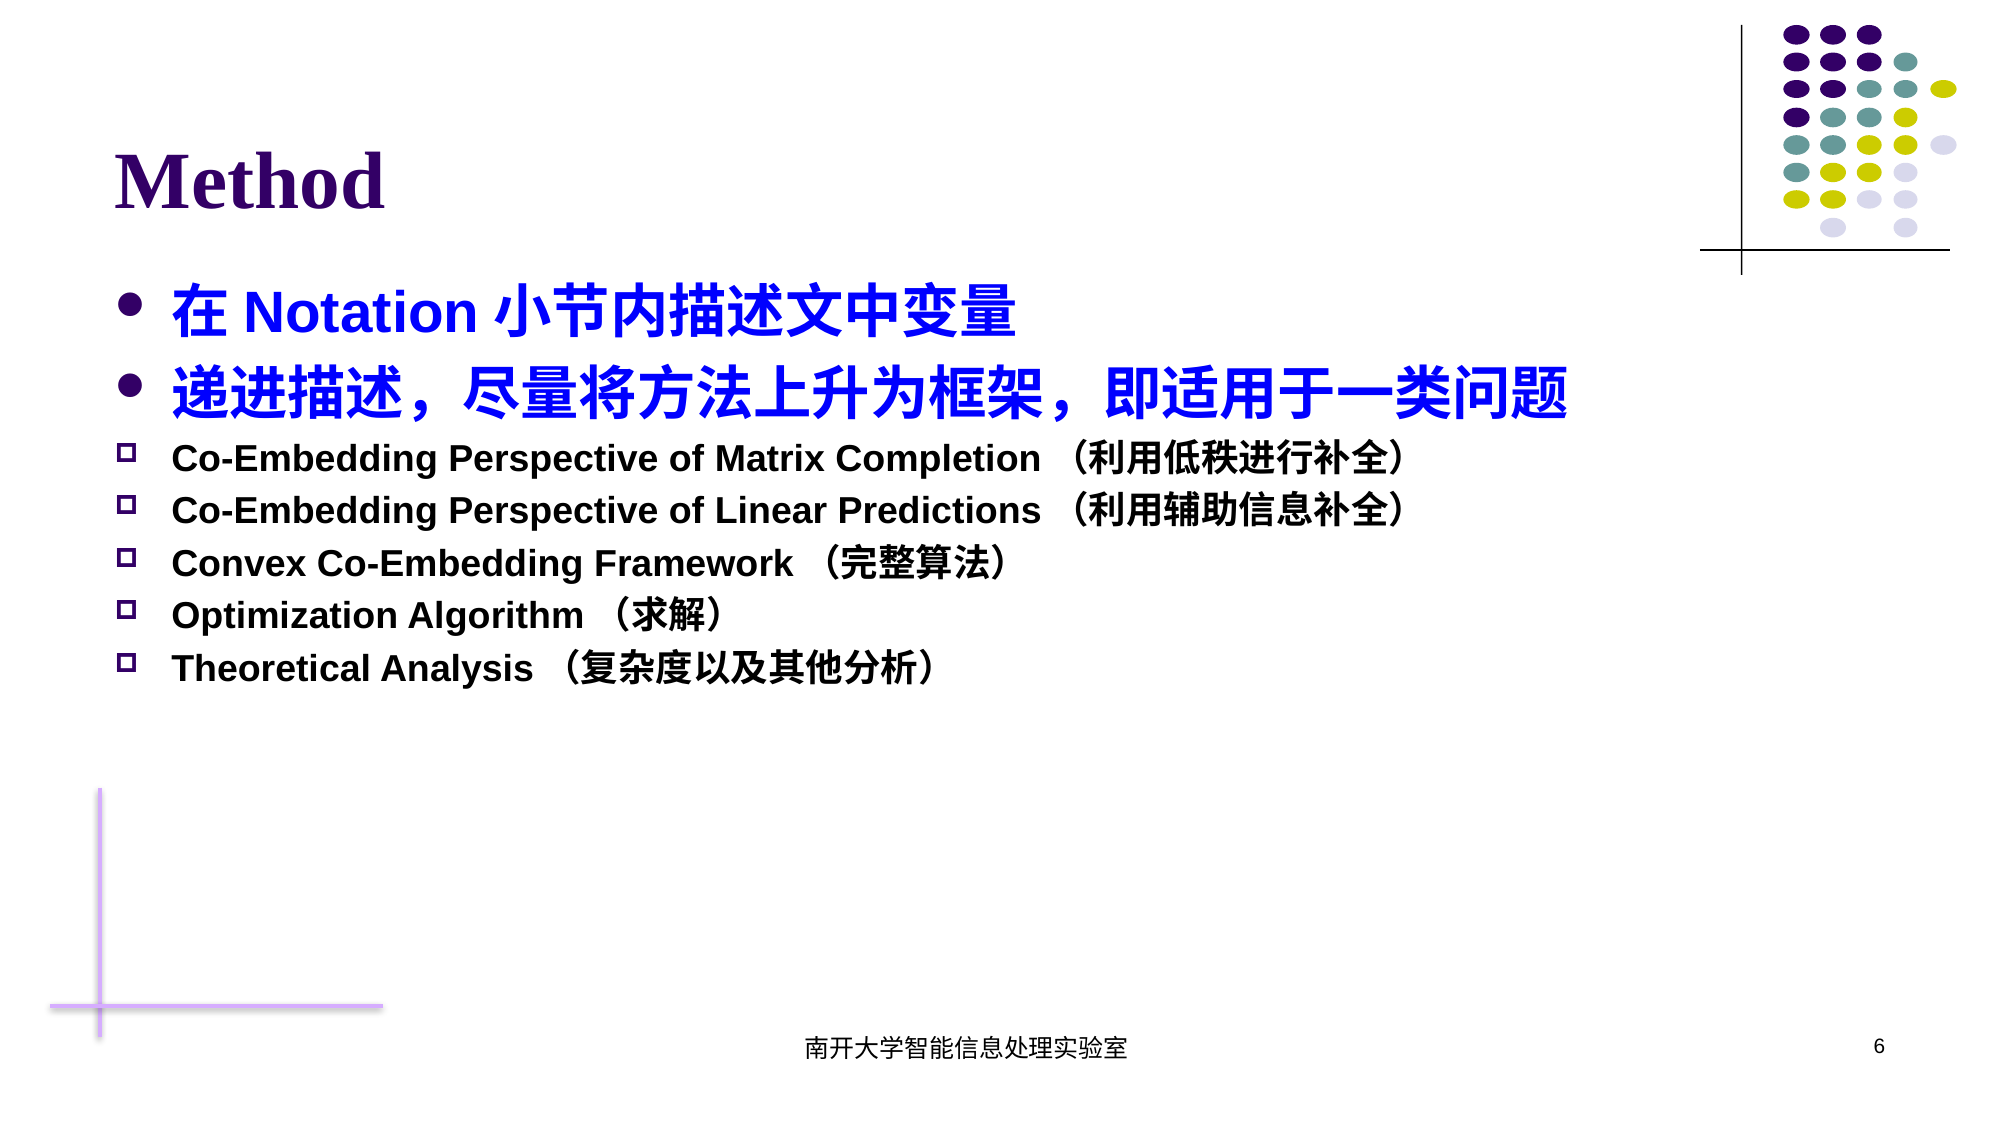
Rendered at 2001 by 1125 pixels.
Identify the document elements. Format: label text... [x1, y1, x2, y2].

title Method [99, 20, 1750, 233]
footer 南开大学智能信息处理实验室 [99, 1025, 1433, 1100]
text_box 在Notation小节内描述文中变量 递进描述，尽量将方法上升为框架，即适用于一类问题 Co-Embedding Perspective of Matrix Completion（利用低秩进行补全） Co-Embedding Perspective of Linear Predictions（利用辅助信息补全） Convex Co-Embedding Framework（完整算法） Optimization Algorithm（求解） Theoretical Analysis（复杂度以及其他分析） [99, 266, 1900, 991]
slide_number 6 [1433, 1025, 1900, 1100]
